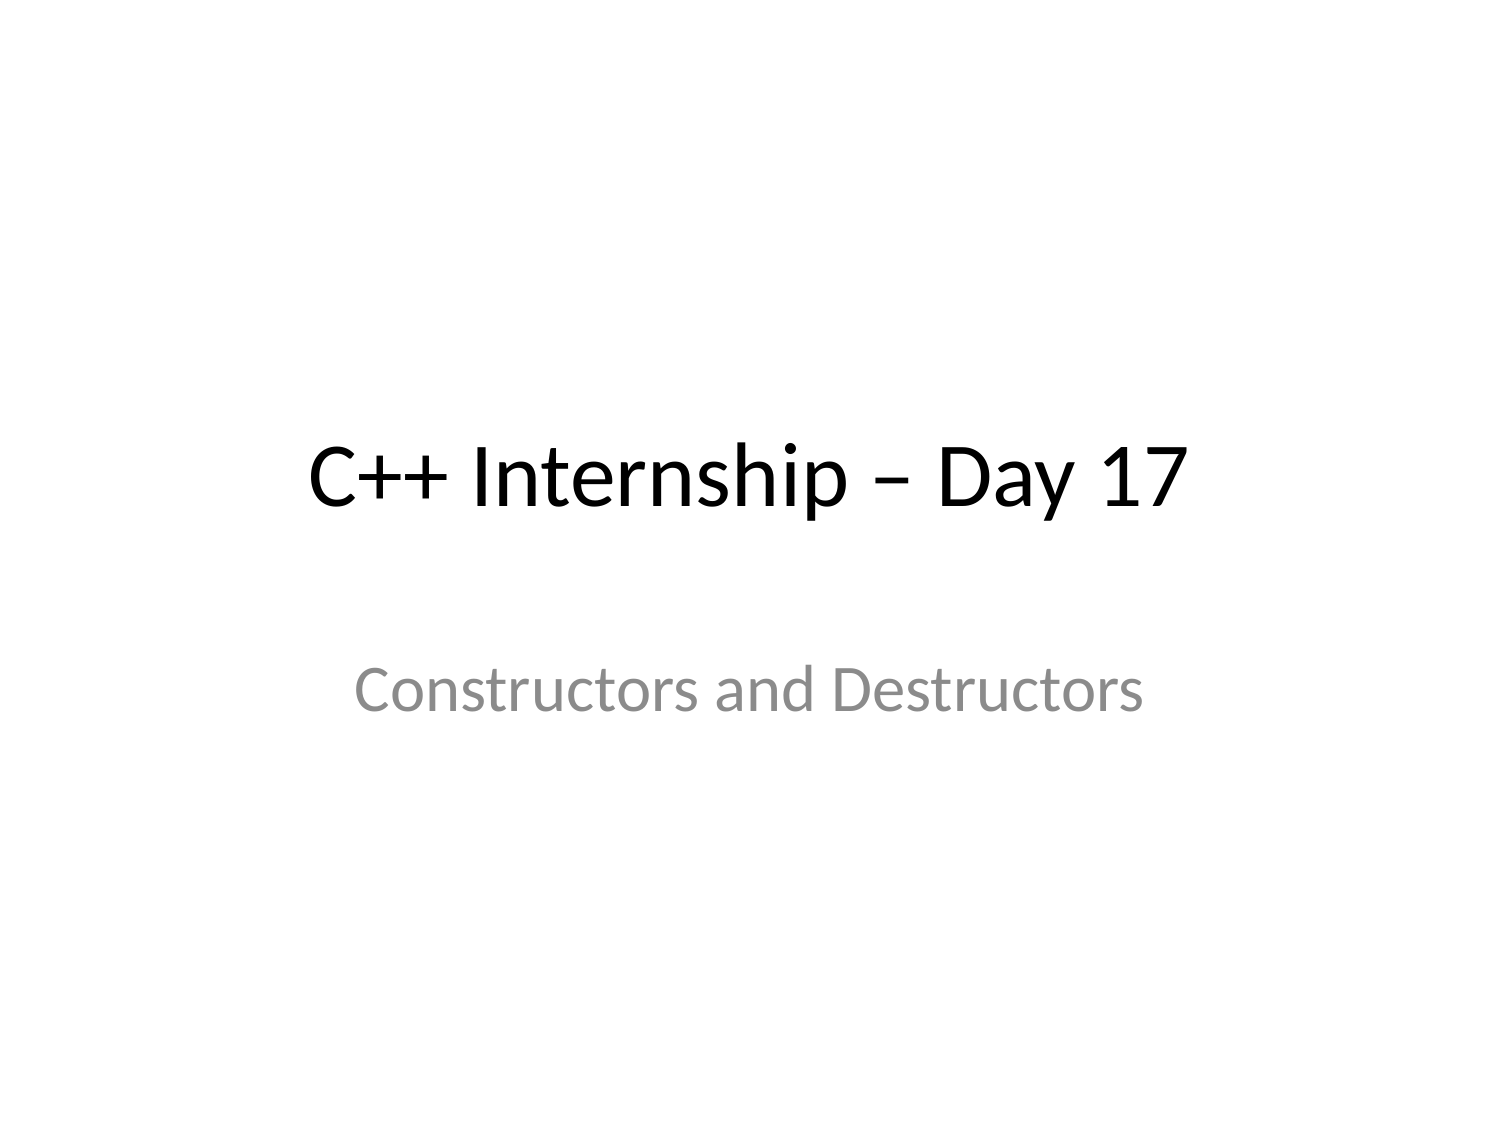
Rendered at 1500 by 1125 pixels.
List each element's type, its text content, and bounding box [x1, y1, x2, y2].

title C++ Internship – Day 17 [112, 349, 1388, 591]
subtitle Constructors and Destructors [225, 637, 1275, 925]
